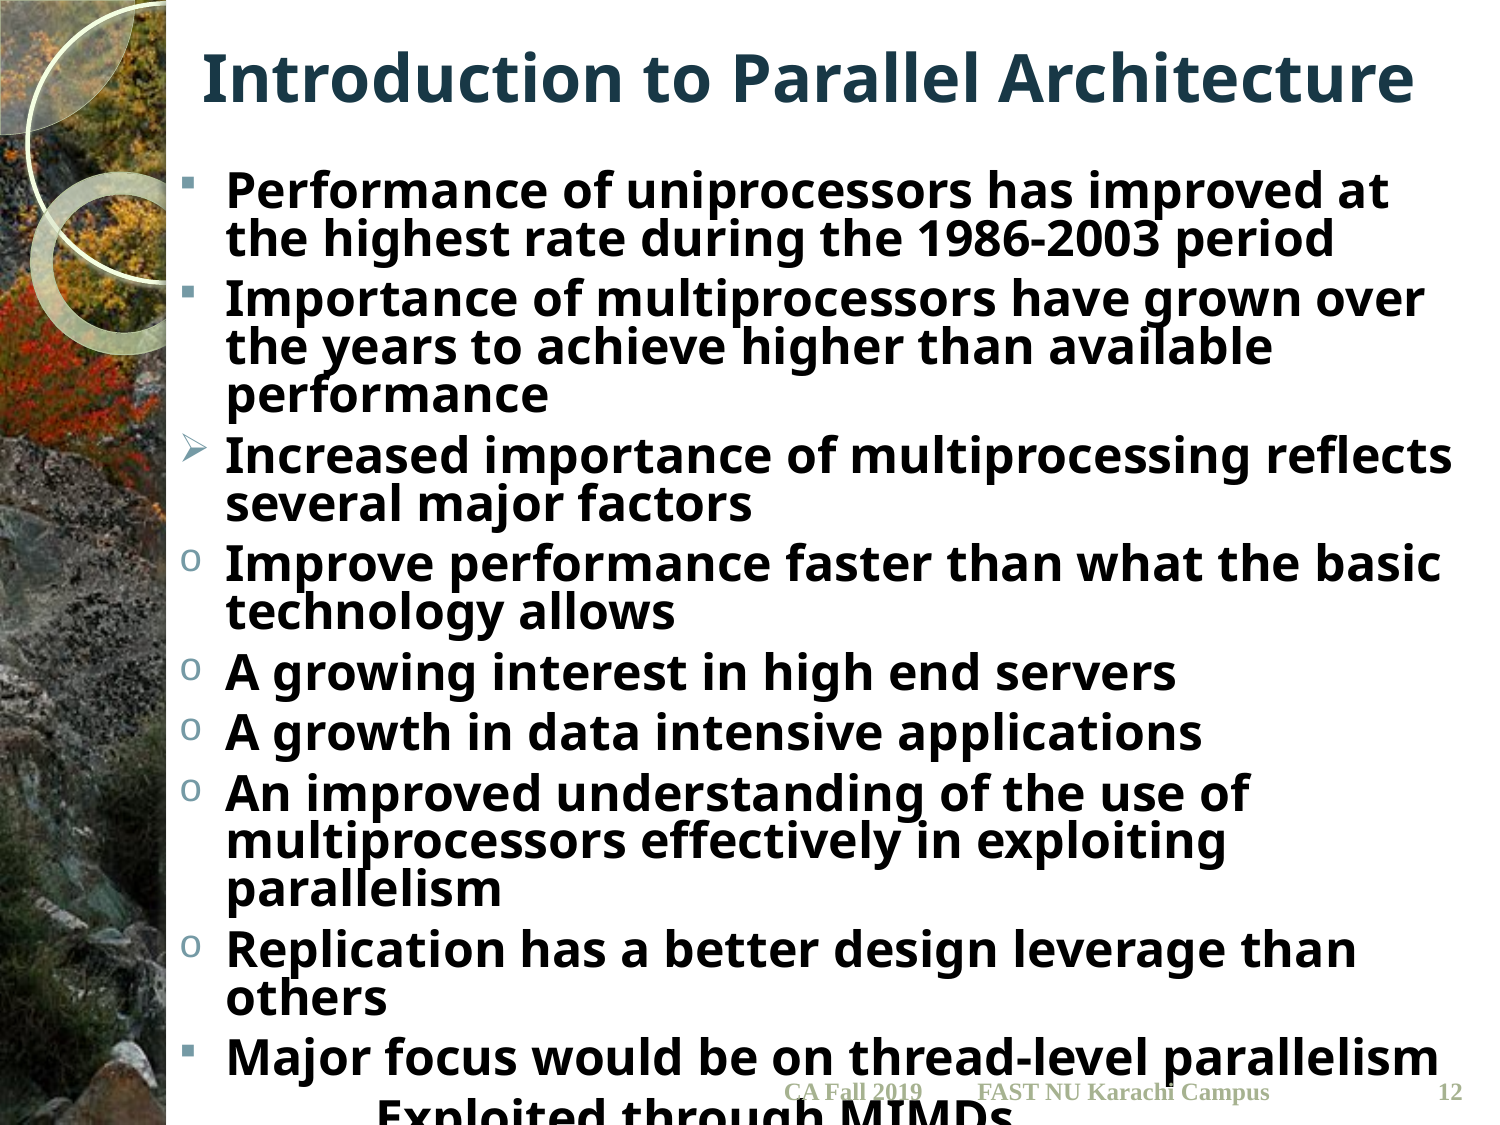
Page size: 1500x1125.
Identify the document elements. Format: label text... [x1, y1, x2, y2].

list Performance of uniprocessors has improved at the highest rate during the 1986-2003 period Importance of multiprocessors have grown over the years to achieve higher than available performance Increased importance of multiprocessing reflects several major factors Improve performance faster than what the basic technology allows A growing interest in high end servers A growth in data intensive applications An improved understanding of the use of multiprocessors effectively in exploiting parallelism Replication has a better design leverage than others Major focus would be on thread-level parallelism Exploited through MIMDs [150, 162, 1500, 1026]
picture [0, 134, 166, 1125]
picture [136, 0, 166, 4]
picture [53, 241, 150, 332]
picture [32, 13, 160, 207]
title Introduction to Parallel Architecture [187, 12, 1463, 140]
slide_number CA Fall 2019 [587, 1034, 938, 1113]
footer FAST NU Karachi Campus [962, 1037, 1413, 1113]
picture [62, 195, 150, 279]
slide_number 12 [1413, 1034, 1488, 1113]
